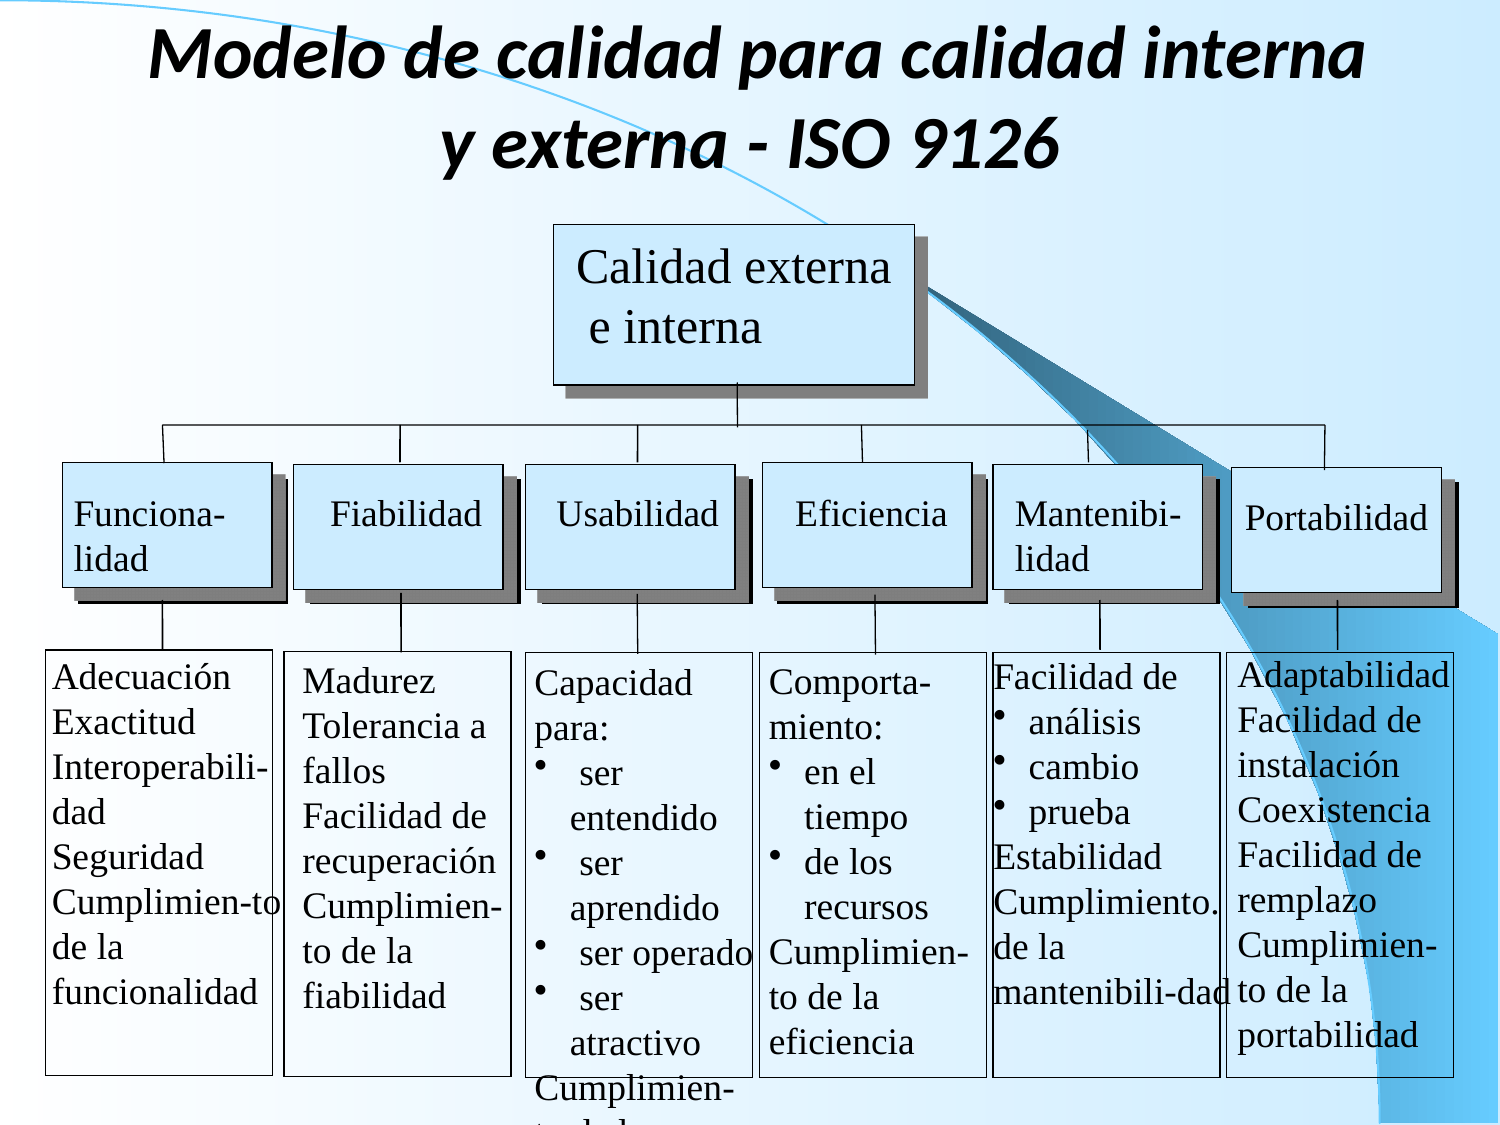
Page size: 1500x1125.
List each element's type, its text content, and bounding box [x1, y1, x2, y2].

text_box [1226, 652, 1454, 1078]
text_box [759, 652, 987, 1078]
text_box [1231, 467, 1442, 593]
text_box [401, 479, 520, 604]
text_box Capacidad para: ser entendido ser aprendido ser operado ser atractivo Cumplimien-to de la usabilidad [753, 657, 759, 1074]
text_box [163, 479, 288, 604]
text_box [562, 233, 906, 371]
text_box [638, 479, 752, 604]
text_box Funciona- lidad [73, 489, 226, 580]
text_box Facilidad de análisis cambio prueba Estabilidad Cumplimiento. de la mantenibili-dad [993, 651, 1234, 1071]
text_box Usabilidad [556, 489, 720, 535]
text_box Portabilidad [1244, 492, 1429, 538]
text_box Adecuación Exactitud Interoperabili-dad Seguridad Cumplimien-to de la funcionalidad [37, 644, 299, 1020]
text_box Eficiencia [795, 489, 949, 535]
text_box [525, 464, 736, 590]
text_box [284, 651, 512, 1077]
text_box [1100, 479, 1220, 604]
text_box [1338, 482, 1459, 608]
text_box Adaptabilidad Facilidad de instalación Coexistencia Facilidad de remplazo Cumplimien-to de la portabilidad [1237, 650, 1463, 1045]
text_box [992, 652, 1220, 1078]
text_box [876, 479, 988, 604]
title Modelo de calidad para calidad interna y externa - ISO 9126 [112, 0, 1388, 188]
text_box Madurez Tolerancia a fallos Facilidad de recuperación Cumplimien-to de la fiabilidad [287, 648, 536, 1024]
text_box [553, 224, 915, 386]
text_box [293, 464, 504, 590]
text_box [45, 1020, 273, 1076]
text_box [762, 462, 973, 588]
text_box Comporta- miento: en el tiempo de los recursos Cumplimien-to de la eficiencia [768, 656, 985, 867]
text_box [525, 652, 753, 1078]
text_box [62, 462, 273, 588]
text_box Fiabilidad [330, 489, 483, 535]
text_box [992, 464, 1203, 590]
text_box Mantenibi- lidad [1014, 489, 1182, 580]
